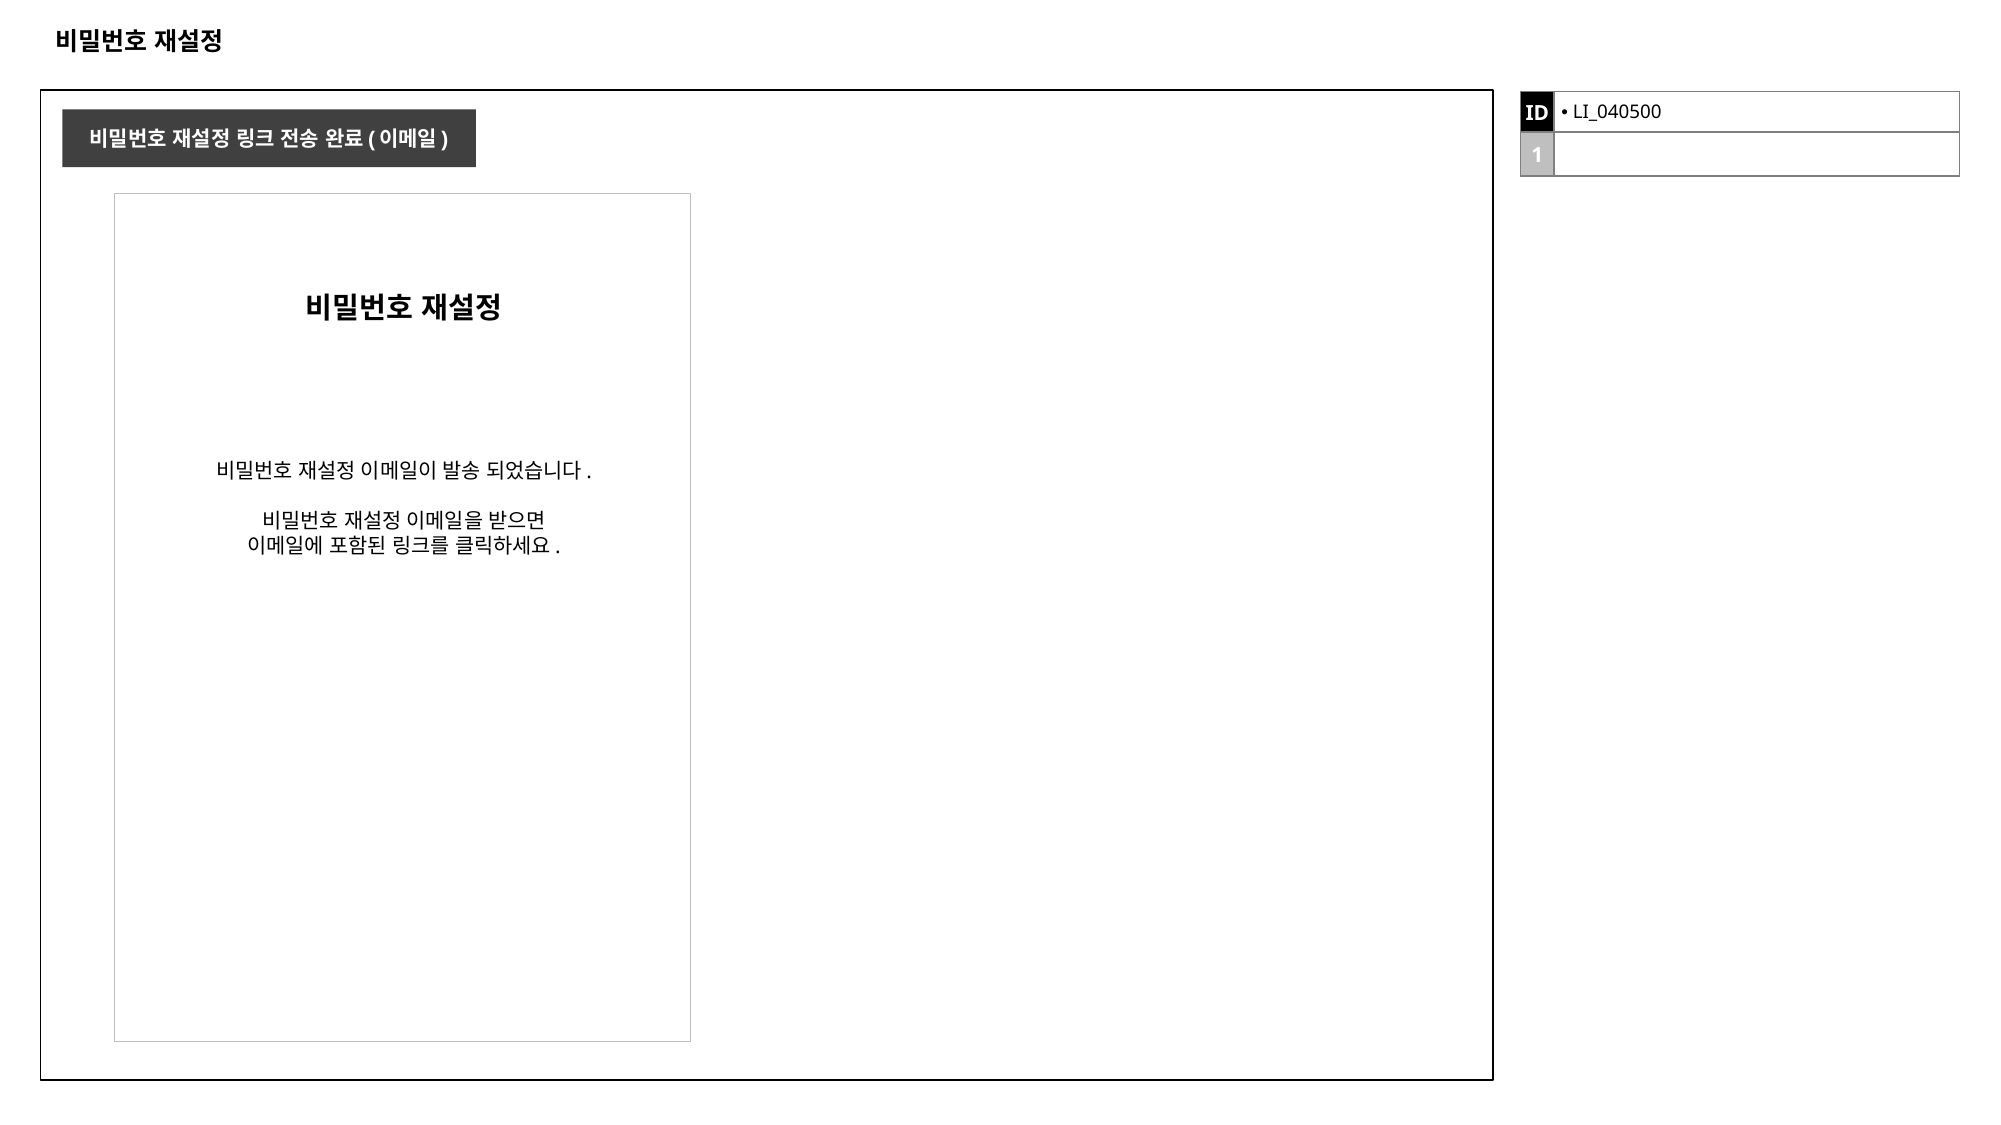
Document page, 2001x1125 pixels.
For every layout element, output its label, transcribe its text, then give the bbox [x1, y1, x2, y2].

table_cell 1 [1521, 133, 1553, 175]
table_header LI_040500 [1555, 92, 1959, 131]
table_header ID [1521, 92, 1553, 131]
text_box 비밀번호 재설정 링크 전송 완료(이메일) [62, 109, 476, 168]
text_box 비밀번호 재설정 이메일이 발송 되었습니다. 비밀번호 재설정 이메일을 받으면 이메일에 포함된 링크를 클릭하세요. [118, 451, 690, 602]
text_box 비밀번호 재설정 [183, 281, 626, 332]
table_cell [1555, 133, 1959, 175]
text_box [40, 89, 1494, 1081]
title 비밀번호 재설정 [40, 11, 1960, 69]
